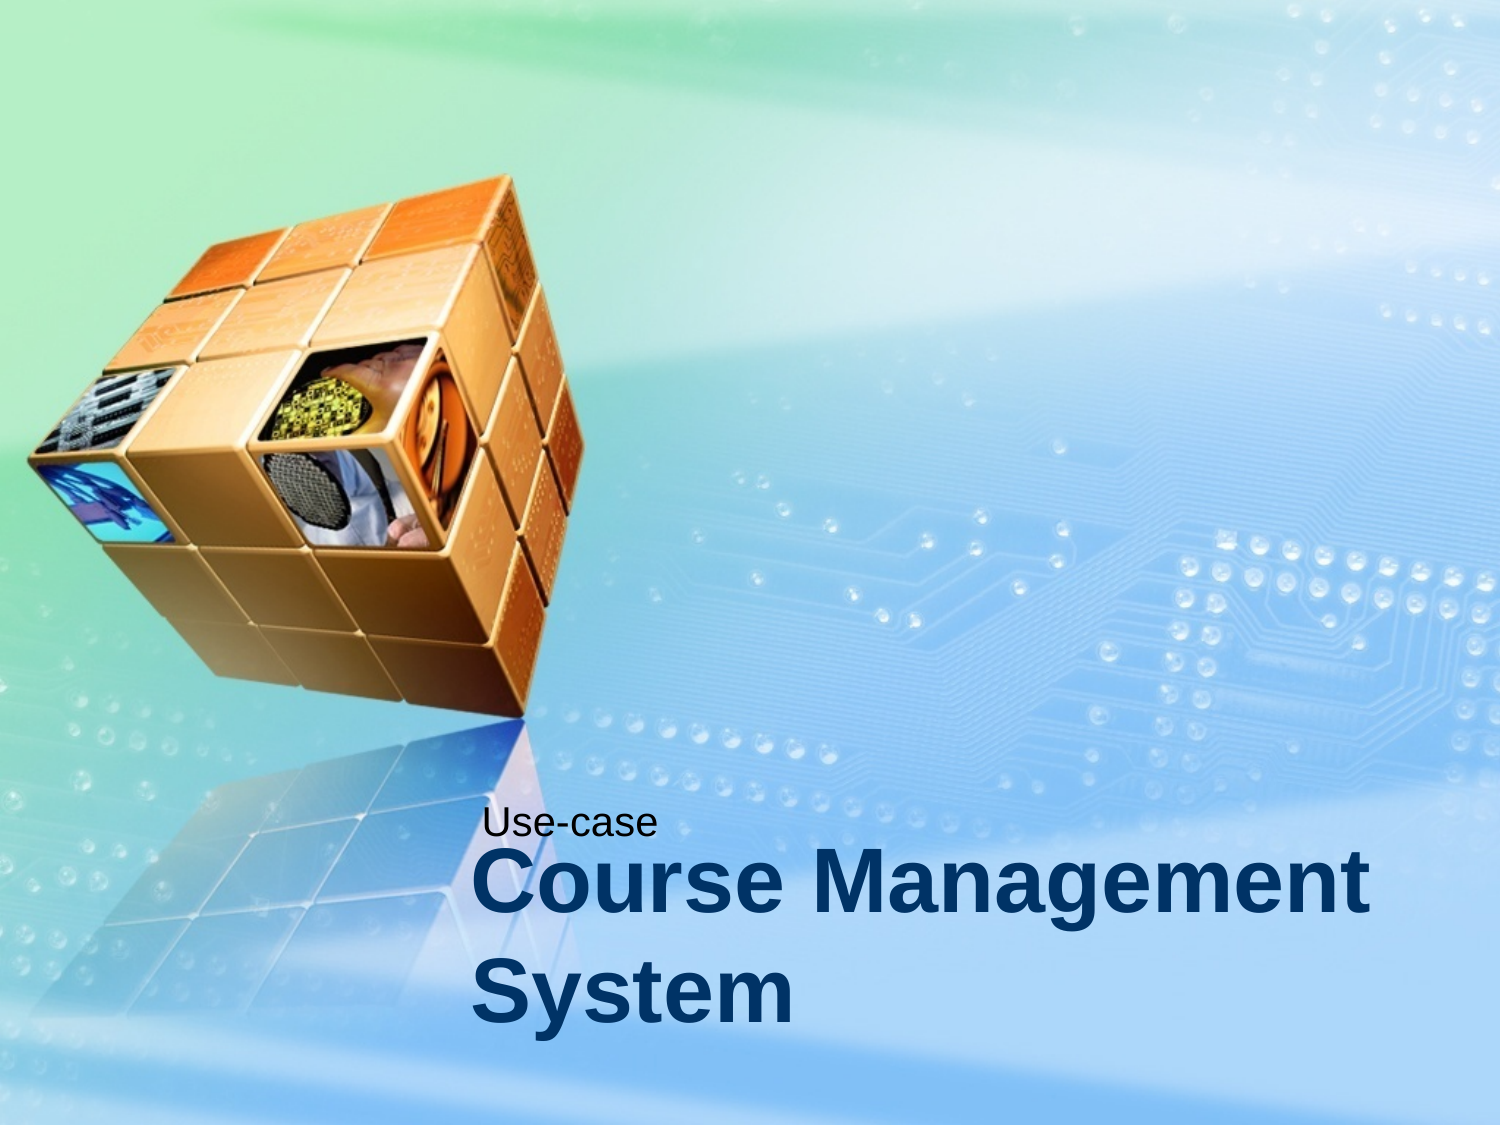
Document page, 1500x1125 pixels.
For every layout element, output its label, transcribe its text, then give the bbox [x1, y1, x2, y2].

subtitle Use-case [466, 787, 1477, 851]
title Course Management System [454, 837, 1468, 1026]
picture [0, 0, 1500, 1125]
